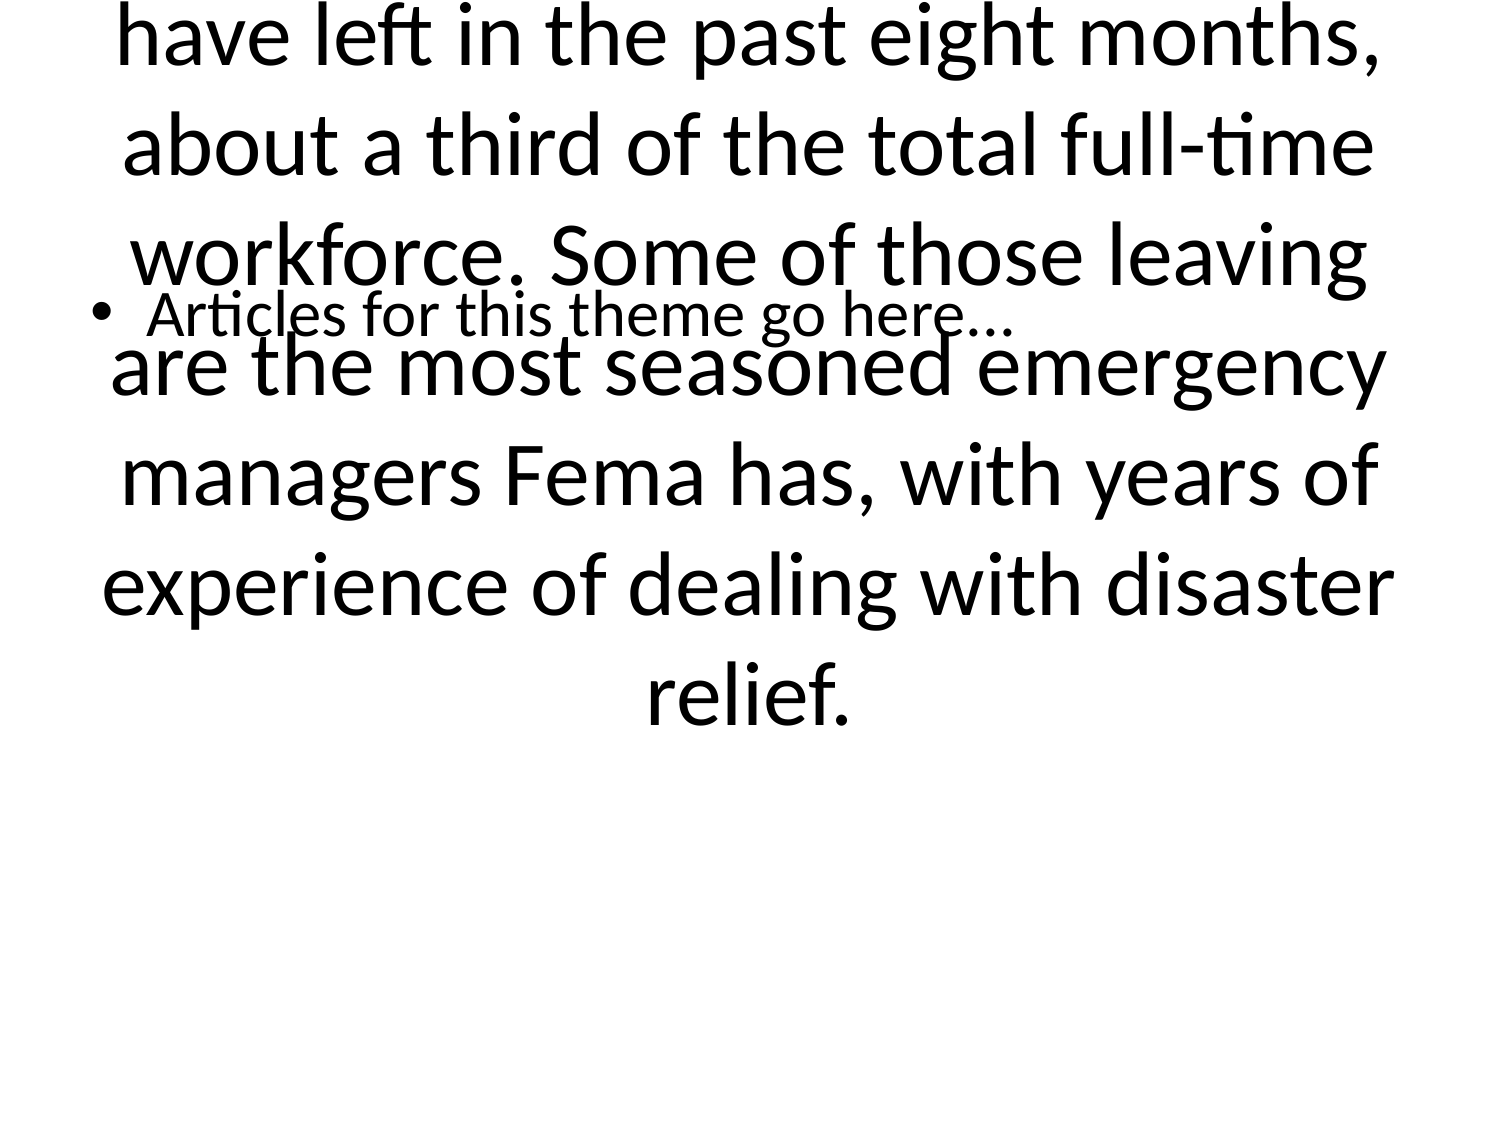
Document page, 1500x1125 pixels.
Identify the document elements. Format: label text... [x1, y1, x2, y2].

list Articles for this theme go here... [75, 262, 1425, 1005]
title To current and former employeesat Fema, the most troubling development has been the mass departure of staff. Some 2,000 staff have left in the past eight months, about a third of the total full-time workforce. Some of those leaving are the most seasoned emergency managers Fema has, with years of experience of dealing with disaster relief. [75, 45, 1425, 233]
